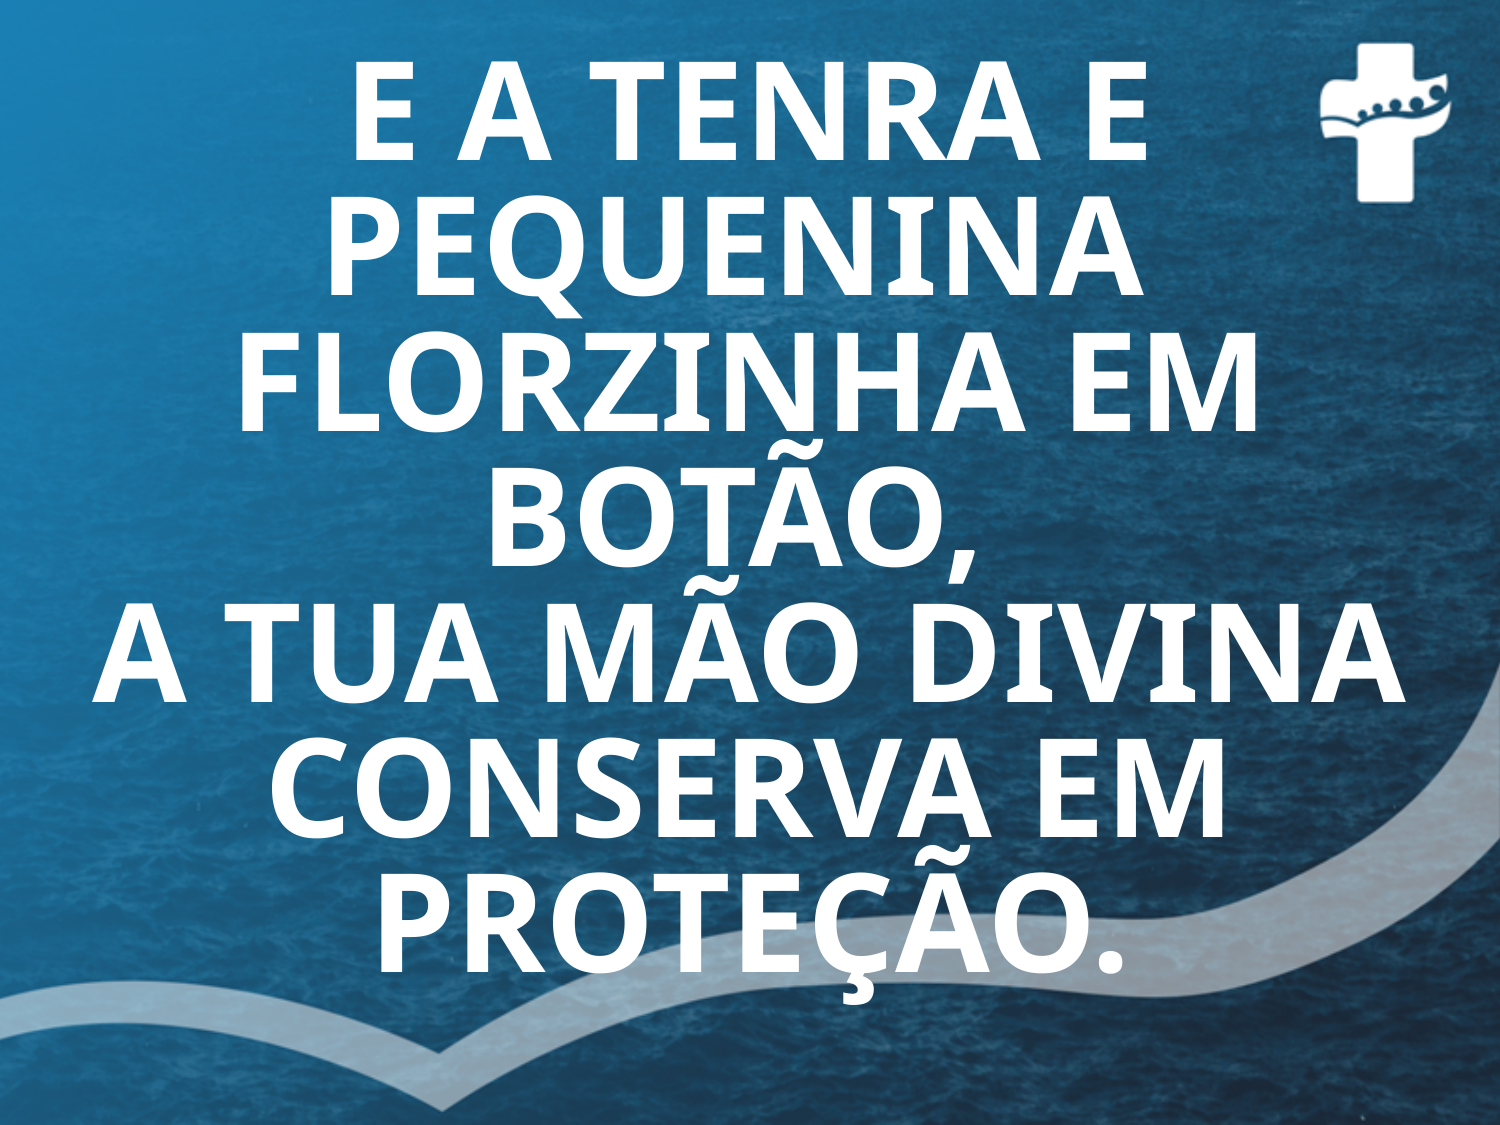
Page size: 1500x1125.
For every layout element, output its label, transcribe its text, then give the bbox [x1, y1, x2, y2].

picture [0, 0, 1500, 432]
picture [0, 621, 1500, 1125]
title E A TENRA E PEQUENINA FLORZINHA EM BOTÃO, A TUA MÃO DIVINA CONSERVA EM PROTEÇÃO. [0, 432, 1500, 621]
